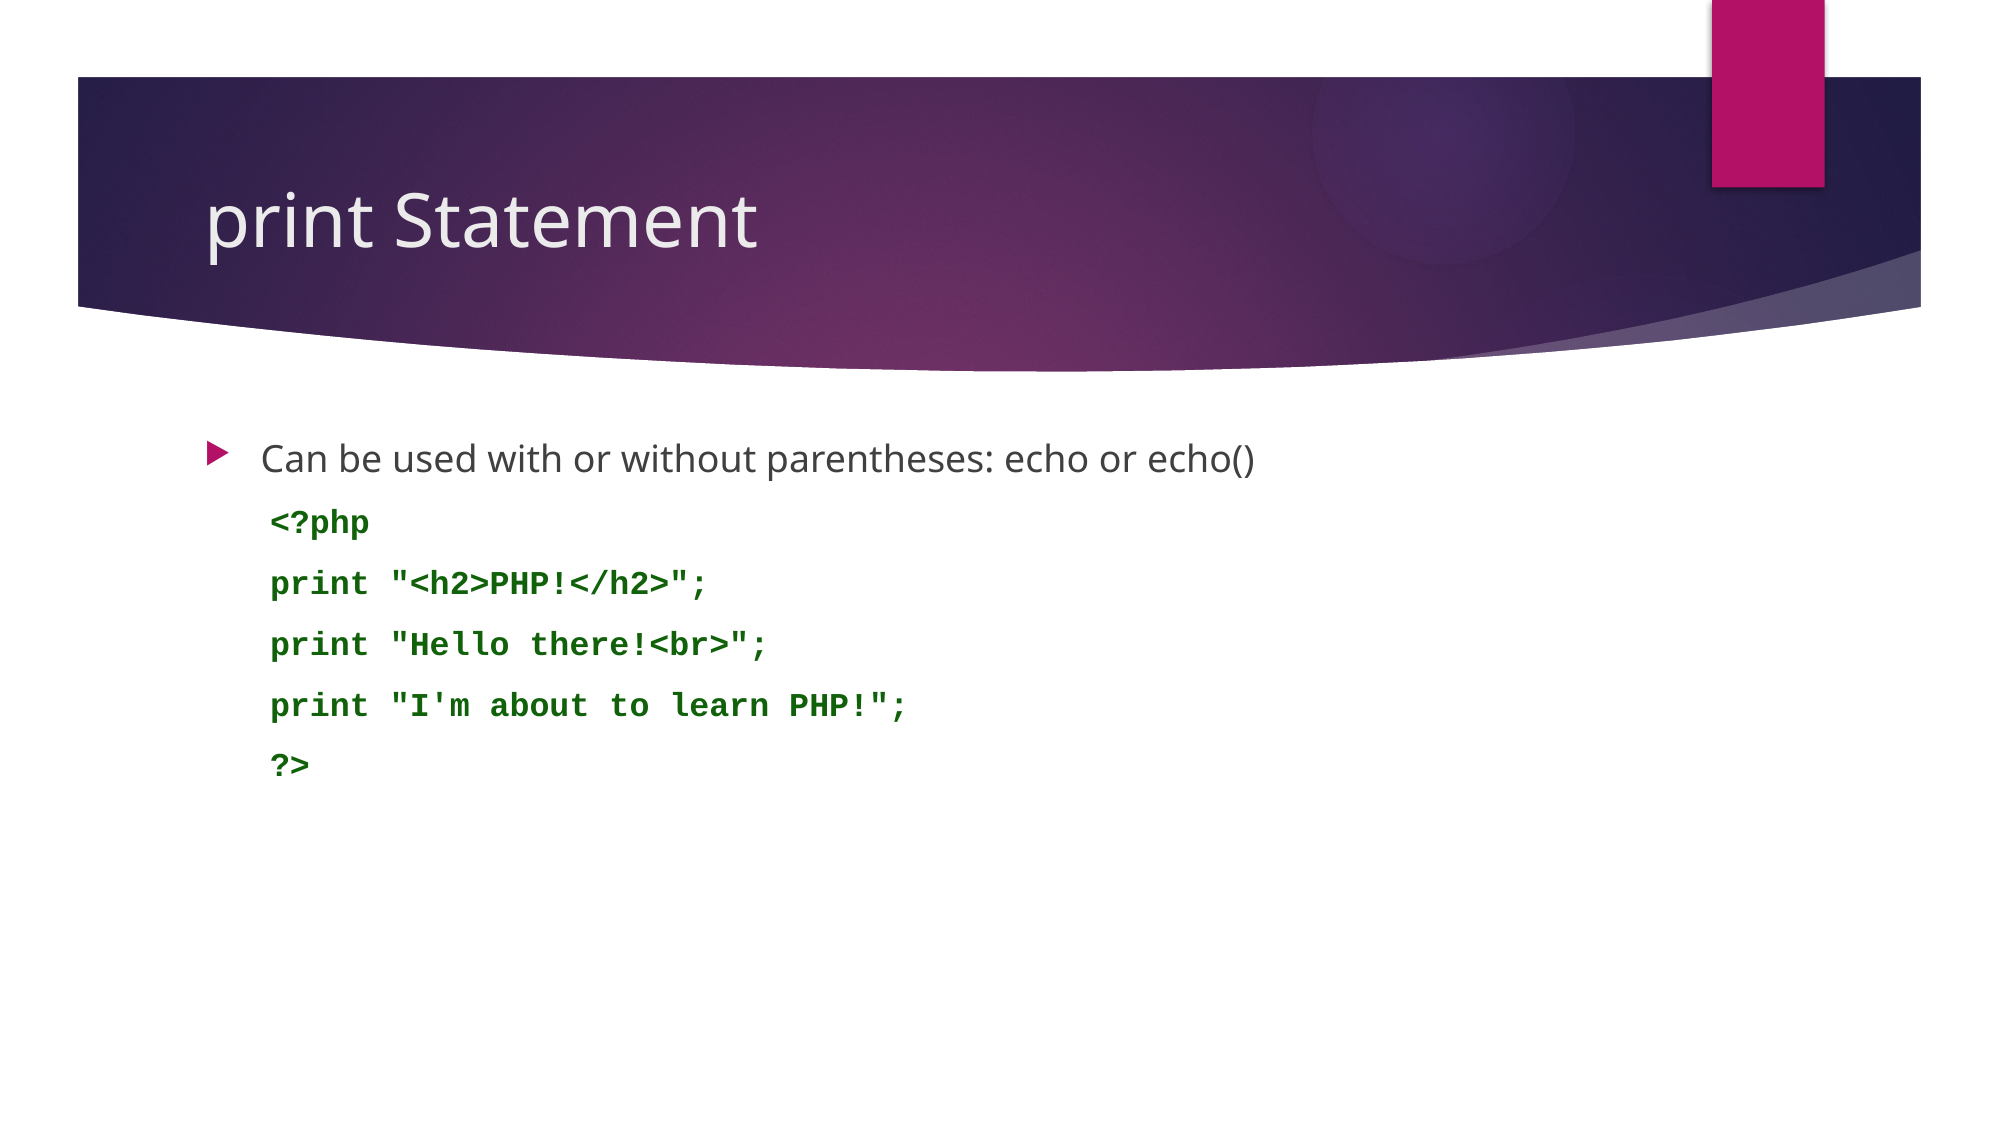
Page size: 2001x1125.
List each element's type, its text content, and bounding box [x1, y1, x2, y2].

list Can be used with or without parentheses: echo or echo() <?php print "<h2>PHP!</h2>"; print "Hello there!<br>"; print "I'm about to learn PHP!"; ?> [189, 427, 1638, 988]
title print Statement [189, 159, 1627, 276]
